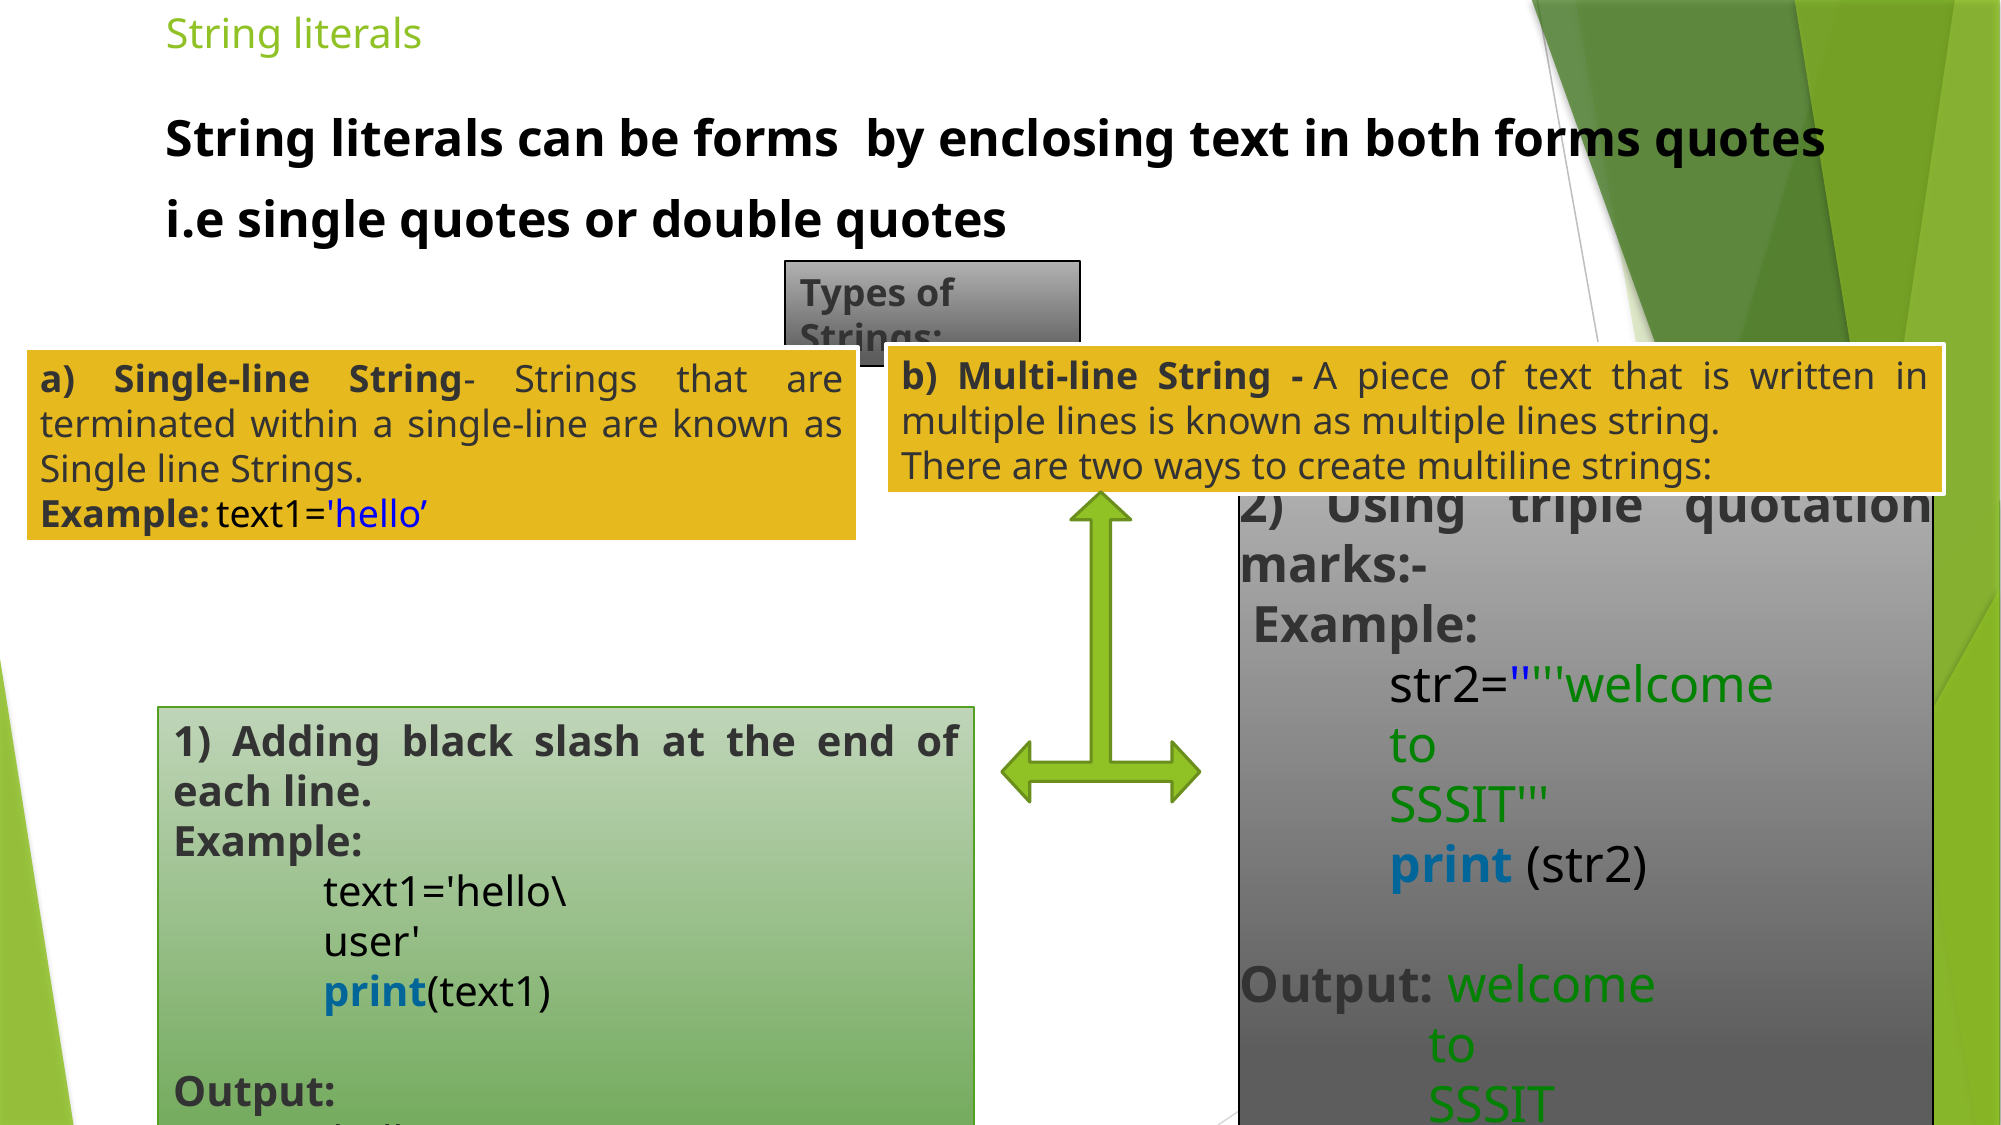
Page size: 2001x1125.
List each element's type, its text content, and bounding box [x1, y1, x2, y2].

text_box [1000, 490, 1202, 804]
text_box b) Multi-line String - A piece of text that is written in multiple lines is known as multiple lines string. There are two ways to create multiline strings: [884, 342, 1946, 496]
list String literals can be forms by enclosing text in both forms quotes i.e single quotes or double quotes [150, 99, 2000, 258]
text_box a) Single-line String- Strings that are terminated within a single-line are known as Single line Strings. Example: text1='hello’ [23, 345, 860, 544]
title String literals [150, 0, 887, 66]
text_box Types of Strings: [784, 260, 1081, 367]
text_box 2) Using triple quotation marks:- Example: str2='''''welcome to SSSIT''' print (str2) Output: welcome to SSSIT [1238, 496, 1934, 1125]
text_box 1) Adding black slash at the end of each line. Example: text1='hello\ user' print(text1) Output: 'hellouser' [157, 706, 975, 1125]
